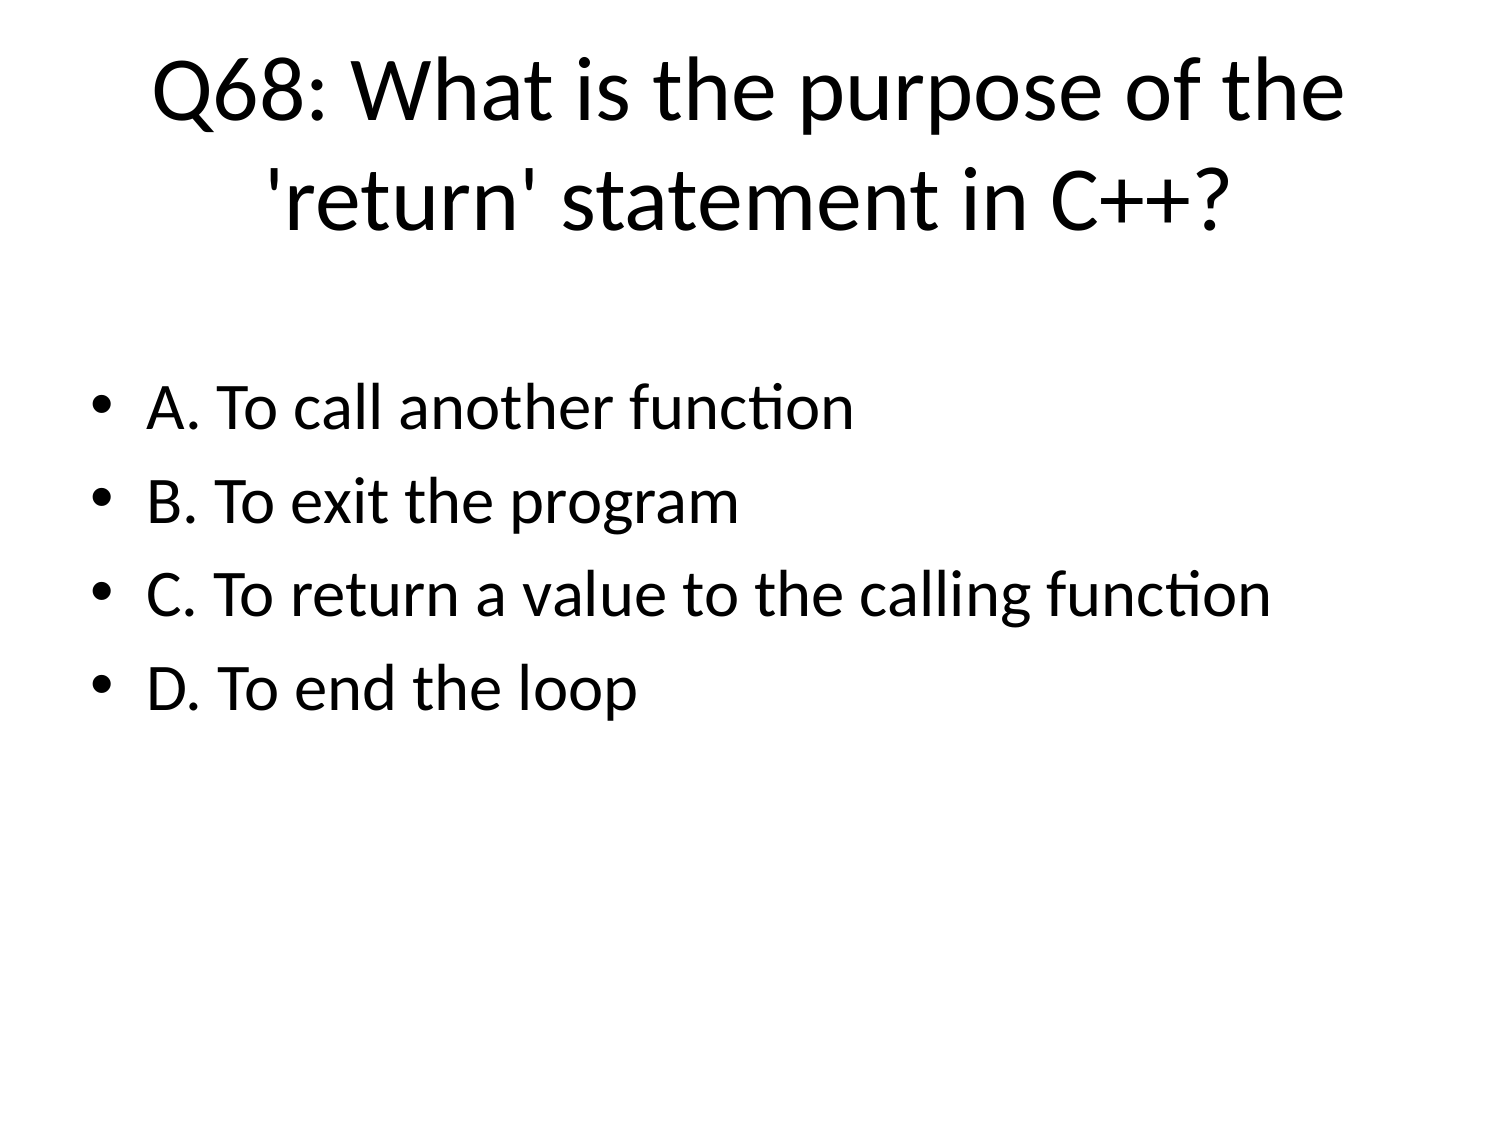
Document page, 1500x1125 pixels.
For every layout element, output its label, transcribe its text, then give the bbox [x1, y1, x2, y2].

list A. To call another function B. To exit the program C. To return a value to the calling function D. To end the loop [75, 262, 1425, 1005]
title Q68: What is the purpose of the 'return' statement in C++? [75, 45, 1425, 233]
